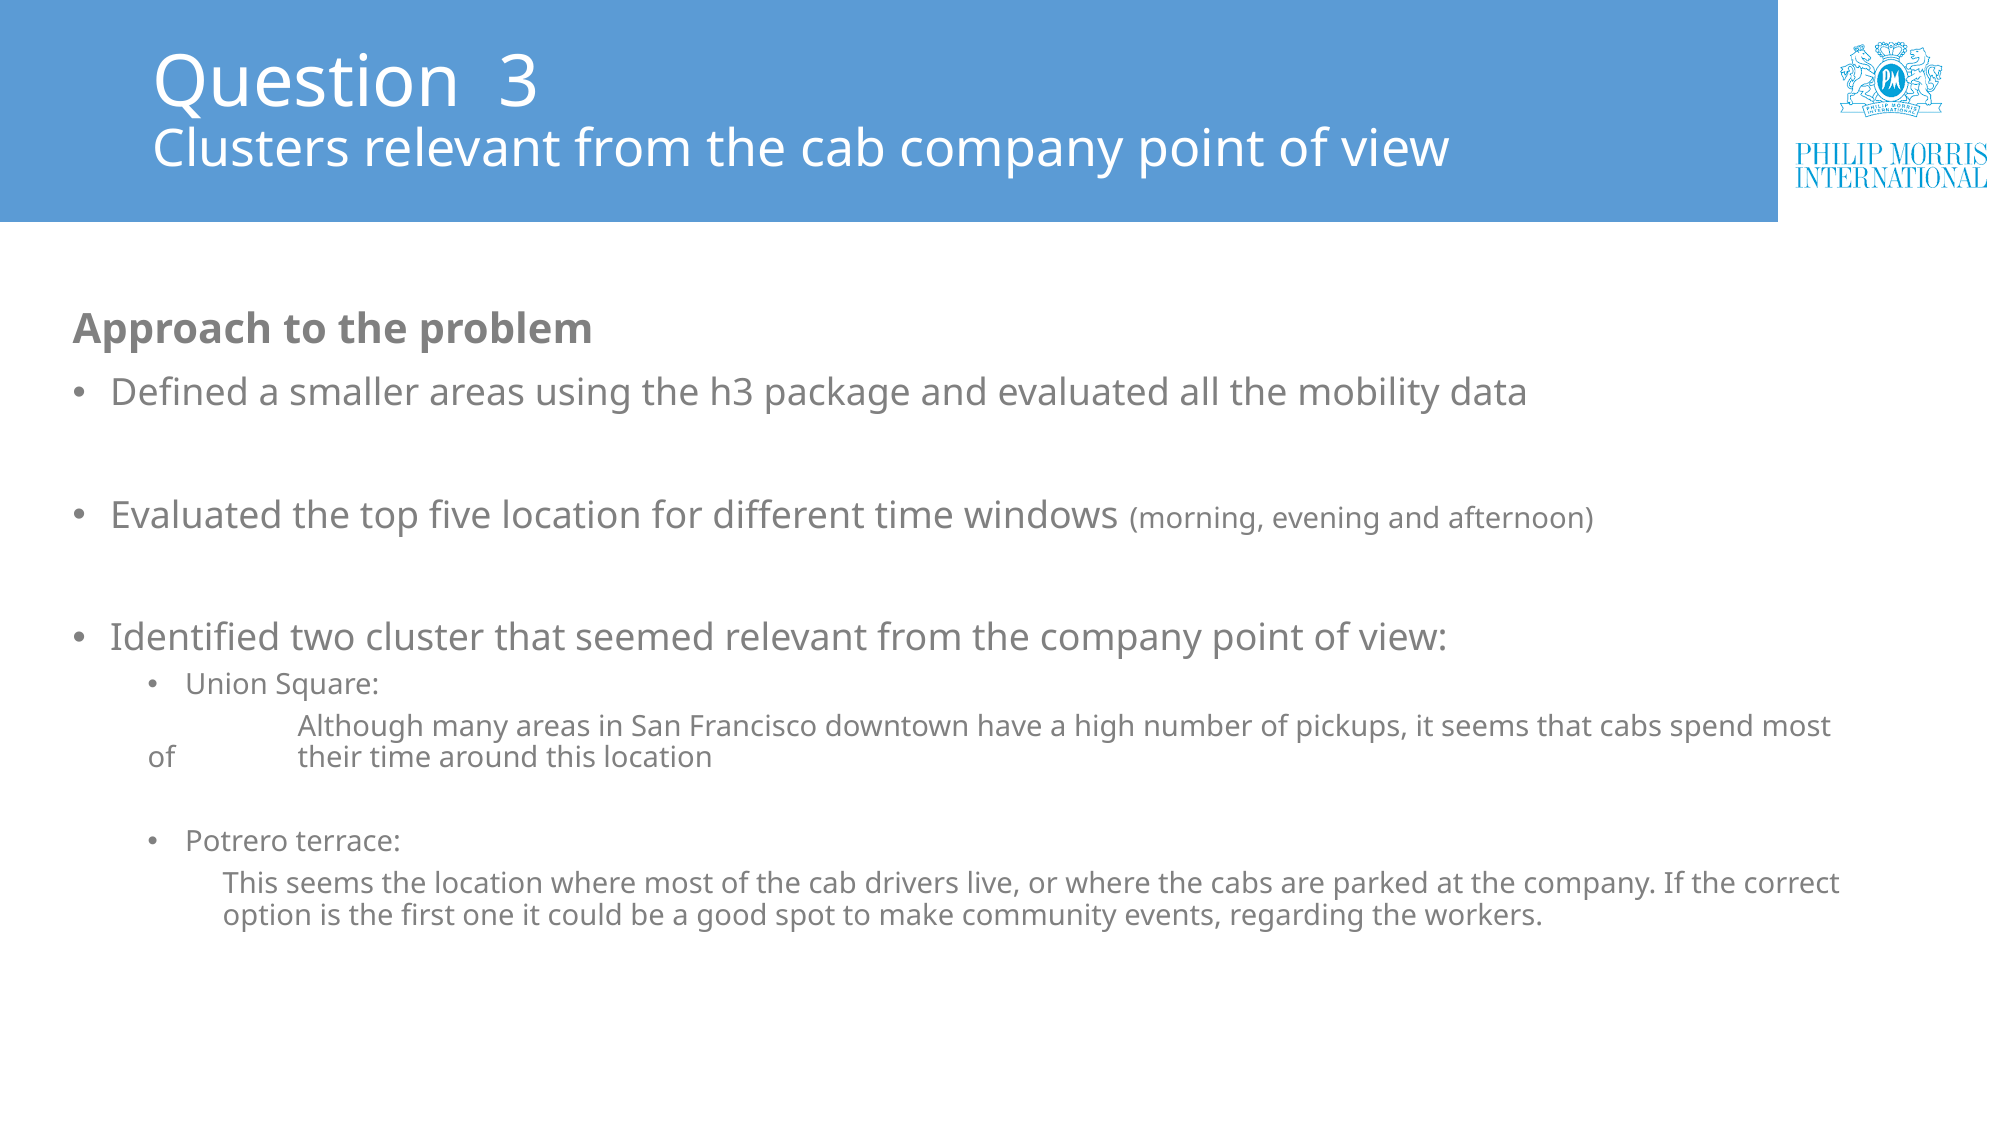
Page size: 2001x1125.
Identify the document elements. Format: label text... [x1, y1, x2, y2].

picture [1778, 0, 2000, 223]
text_box Approach to the problem Defined a smaller areas using the h3 package and evaluated all the mobility data Evaluated the top five location for different time windows (morning, evening and afternoon) Identified two cluster that seemed relevant from the company point of view: Union Square: Although many areas in San Francisco downtown have a high number of pickups, it seems that cabs spend most of their time around this location Potrero terrace: This seems the location where most of the cab drivers live, or where the cabs are parked at the company. If the correct option is the first one it could be a good spot to make community events, regarding the workers. [57, 299, 1866, 1074]
title Question 3 Clusters relevant from the cab company point of view [137, 35, 1702, 186]
